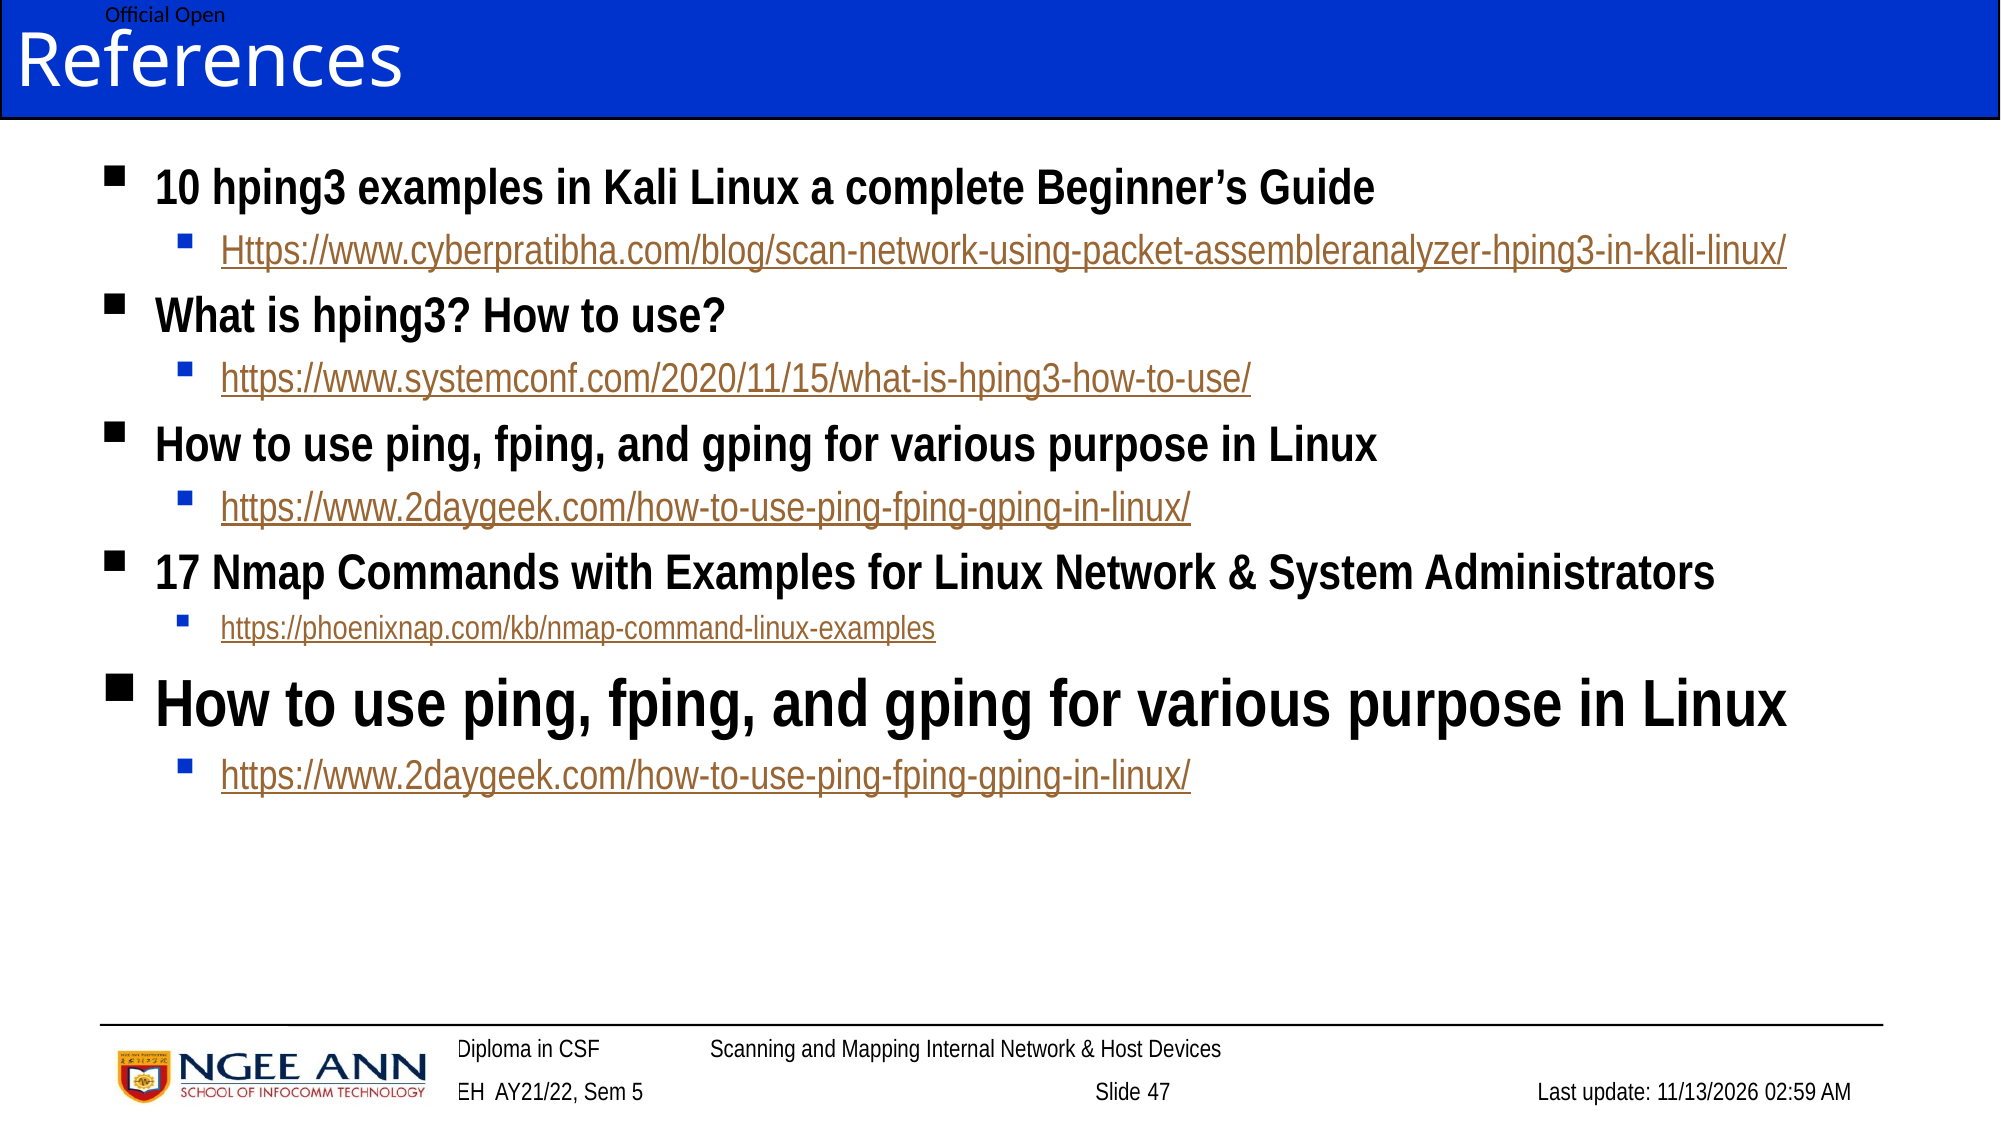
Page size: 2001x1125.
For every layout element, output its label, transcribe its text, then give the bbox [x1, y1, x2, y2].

list 10 hping3 examples in Kali Linux a complete Beginner’s Guide Https://www.cyberpratibha.com/blog/scan-network-using-packet-assembleranalyzer-hping3-in-kali-linux/ What is hping3? How to use? https://www.systemconf.com/2020/11/15/what-is-hping3-how-to-use/ How to use ping, fping, and gping for various purpose in Linux https://www.2daygeek.com/how-to-use-ping-fping-gping-in-linux/ 17 Nmap Commands with Examples for Linux Network & System Administrators https://phoenixnap.com/kb/nmap-command-linux-examples How to use ping, fping, and gping for various purpose in Linux https://www.2daygeek.com/how-to-use-ping-fping-gping-in-linux/ [83, 146, 1868, 997]
picture [83, 1028, 459, 1125]
title References [0, 0, 1969, 115]
